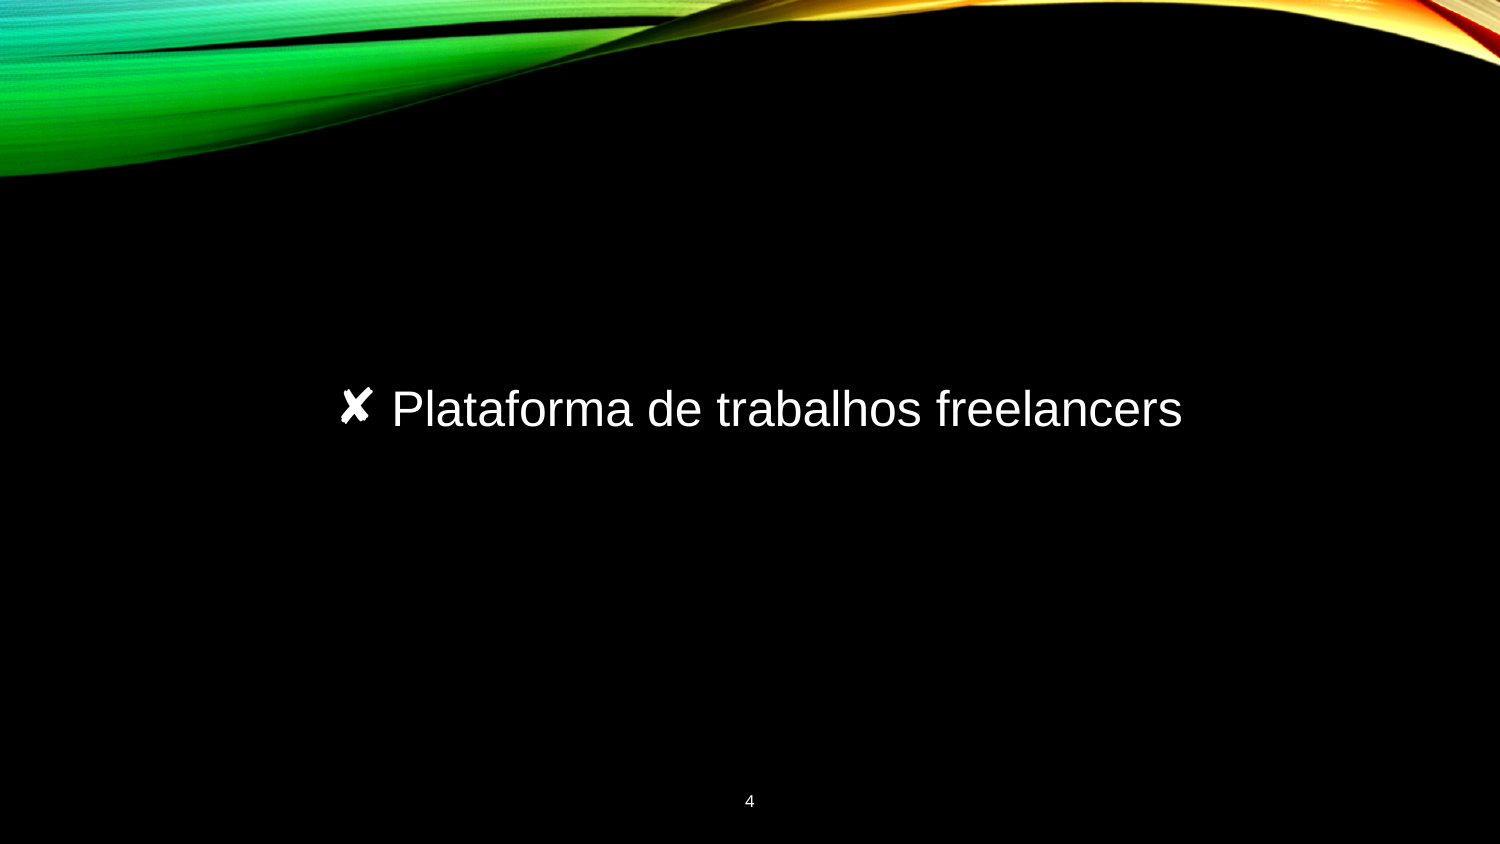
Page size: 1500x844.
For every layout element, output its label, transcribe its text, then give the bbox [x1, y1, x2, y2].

list Plataforma de trabalhos freelancers [282, 244, 1218, 600]
picture [0, 0, 1500, 178]
slide_number 4 [705, 779, 795, 825]
